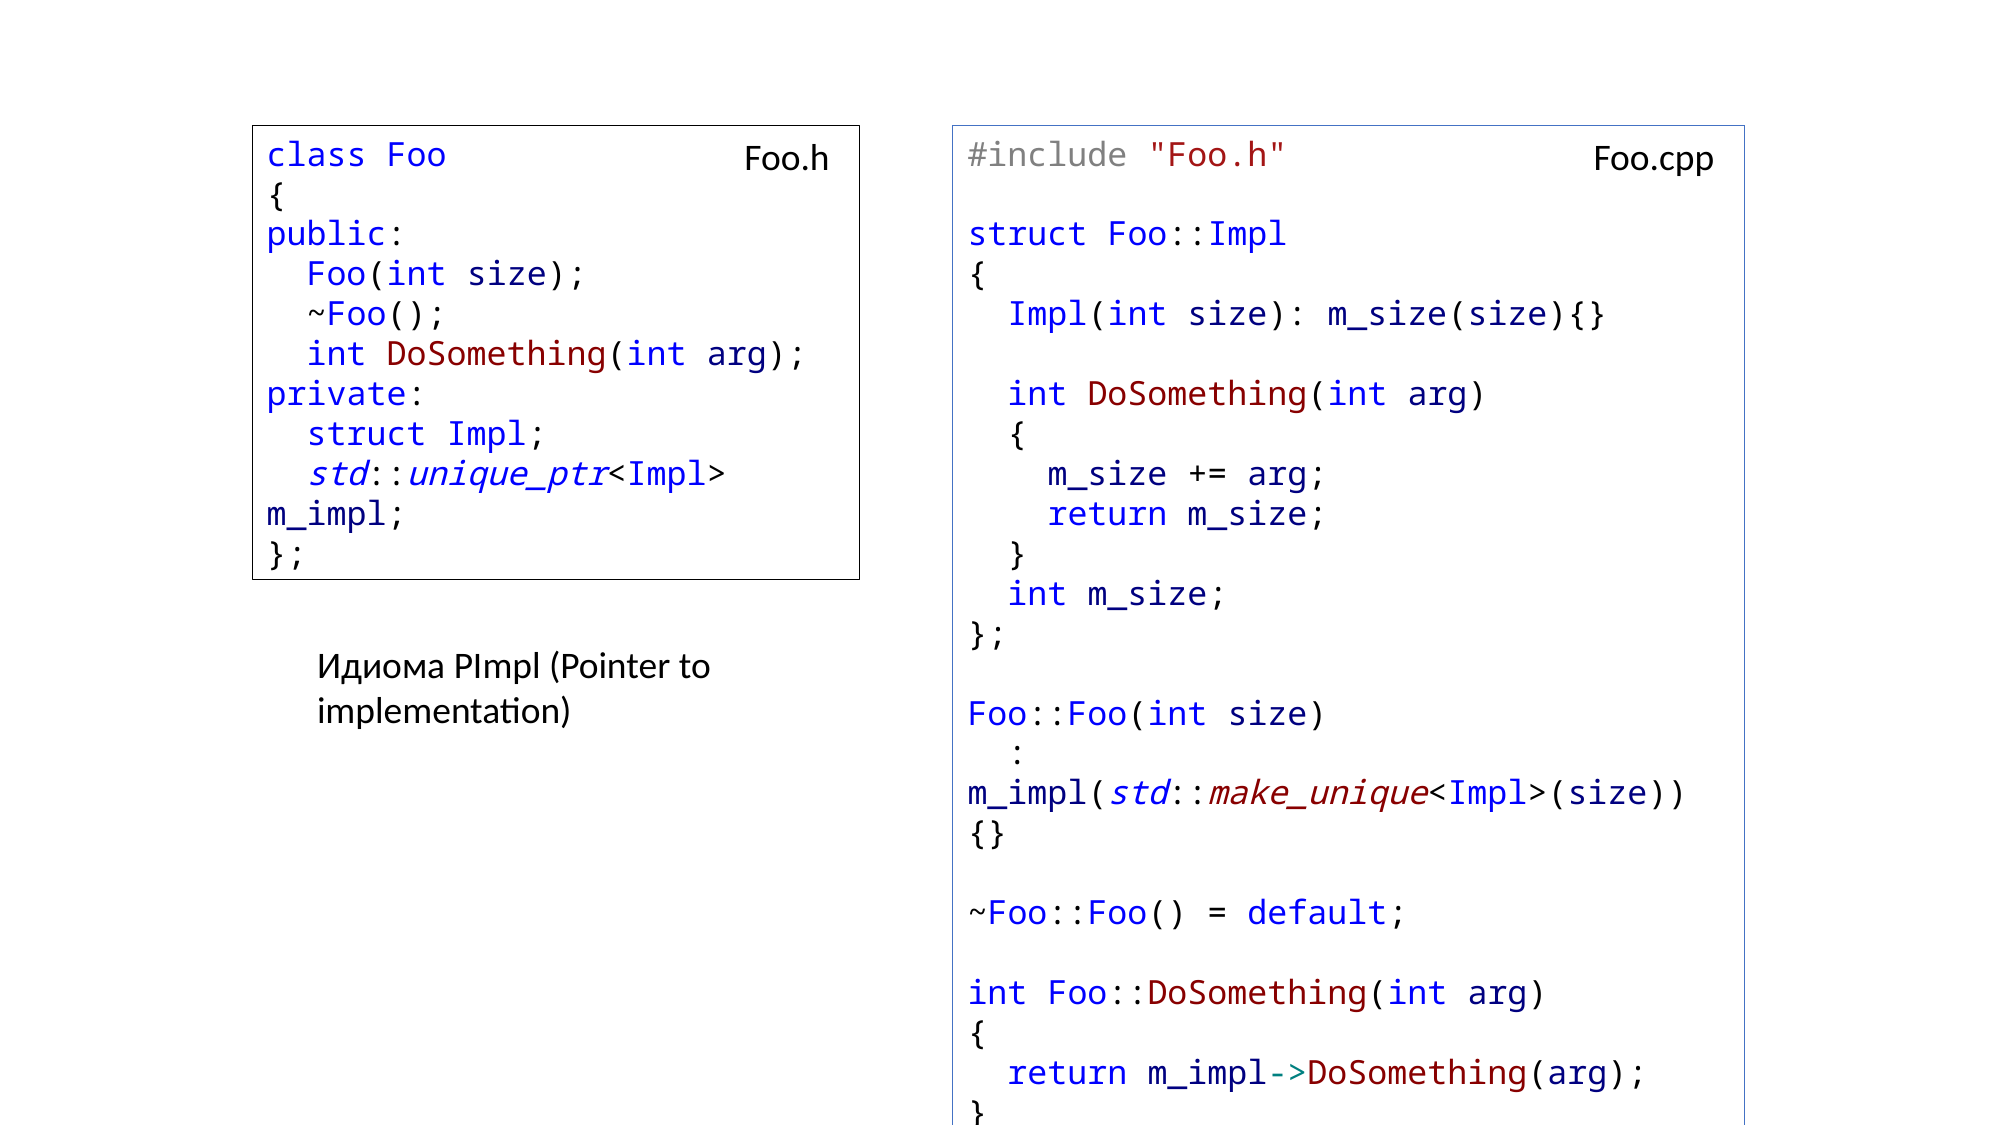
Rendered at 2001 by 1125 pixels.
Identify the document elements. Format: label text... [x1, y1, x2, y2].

text_box Идиома PImpl (Pointer to implementation) [302, 633, 858, 739]
text_box #include "Foo.h" struct Foo::Impl { Impl(int size): m_size(size){} int DoSomething(int arg) { m_size += arg; return m_size; } int m_size; }; Foo::Foo(int size) : m_impl(std::make_unique<Impl>(size)) {} ~Foo::Foo() = default; int Foo::DoSomething(int arg) { return m_impl->DoSomething(arg); } [952, 125, 1745, 1125]
text_box Foo.cpp [1578, 125, 1745, 186]
text_box Foo.h [729, 125, 860, 186]
text_box class Foo { public: Foo(int size); ~Foo(); int DoSomething(int arg); private: struct Impl; std::unique_ptr<Impl> m_impl; }; [251, 125, 860, 580]
